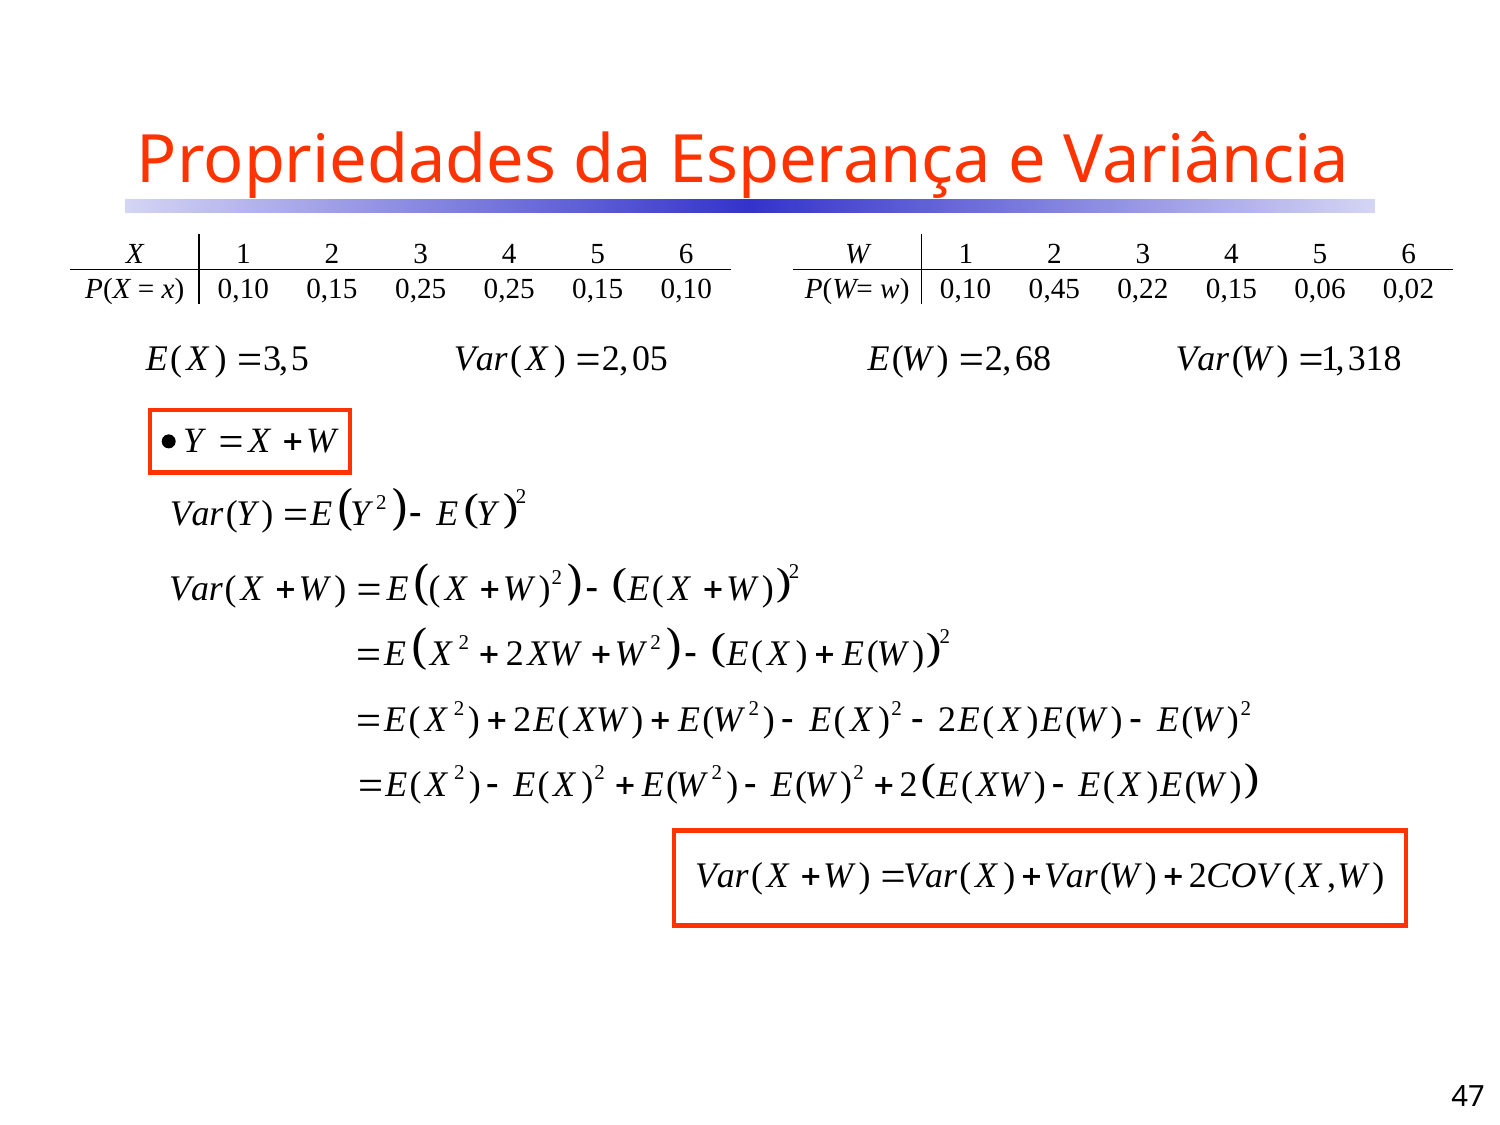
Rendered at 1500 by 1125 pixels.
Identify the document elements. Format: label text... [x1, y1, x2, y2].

table_header 4 [1187, 234, 1276, 269]
table_cell 0,25 [465, 270, 554, 304]
table_cell P(W= w) [793, 270, 921, 304]
table_header 1 [922, 234, 1010, 269]
table_header 6 [1364, 234, 1453, 269]
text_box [167, 480, 533, 550]
table_cell 0,15 [1187, 270, 1276, 304]
table_header 2 [288, 234, 376, 269]
table_header 3 [376, 234, 465, 269]
table_cell 0,10 [642, 270, 731, 304]
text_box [379, 554, 806, 618]
table_cell 0,02 [1364, 270, 1453, 304]
table_cell 0,45 [1010, 270, 1099, 304]
table_header 2 [1010, 234, 1099, 269]
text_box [348, 619, 957, 690]
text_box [167, 567, 374, 617]
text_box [1173, 337, 1408, 386]
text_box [350, 756, 1261, 818]
table_cell 0,25 [376, 270, 465, 304]
table_cell 0,06 [1276, 270, 1364, 304]
title Propriedades da Esperança e Variância [49, 99, 1438, 213]
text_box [139, 337, 314, 386]
table_header 3 [1099, 234, 1187, 269]
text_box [860, 337, 1057, 386]
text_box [451, 337, 674, 386]
table_cell 0,22 [1099, 270, 1187, 304]
table_cell P(X = x) [70, 270, 198, 304]
table_header X [70, 234, 198, 269]
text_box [673, 830, 1407, 926]
table_cell 0,10 [200, 270, 288, 304]
table_cell 0,15 [288, 270, 376, 304]
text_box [348, 692, 1260, 748]
table_header W [793, 234, 921, 269]
table_header 4 [465, 234, 554, 269]
table_header 5 [1276, 234, 1364, 269]
slide_number 47 [1187, 1049, 1500, 1125]
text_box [149, 409, 351, 473]
table_header 1 [200, 234, 288, 269]
table_cell 0,10 [922, 270, 1010, 304]
table_cell 0,15 [554, 270, 642, 304]
table_header 6 [642, 234, 731, 269]
table_header 5 [554, 234, 642, 269]
